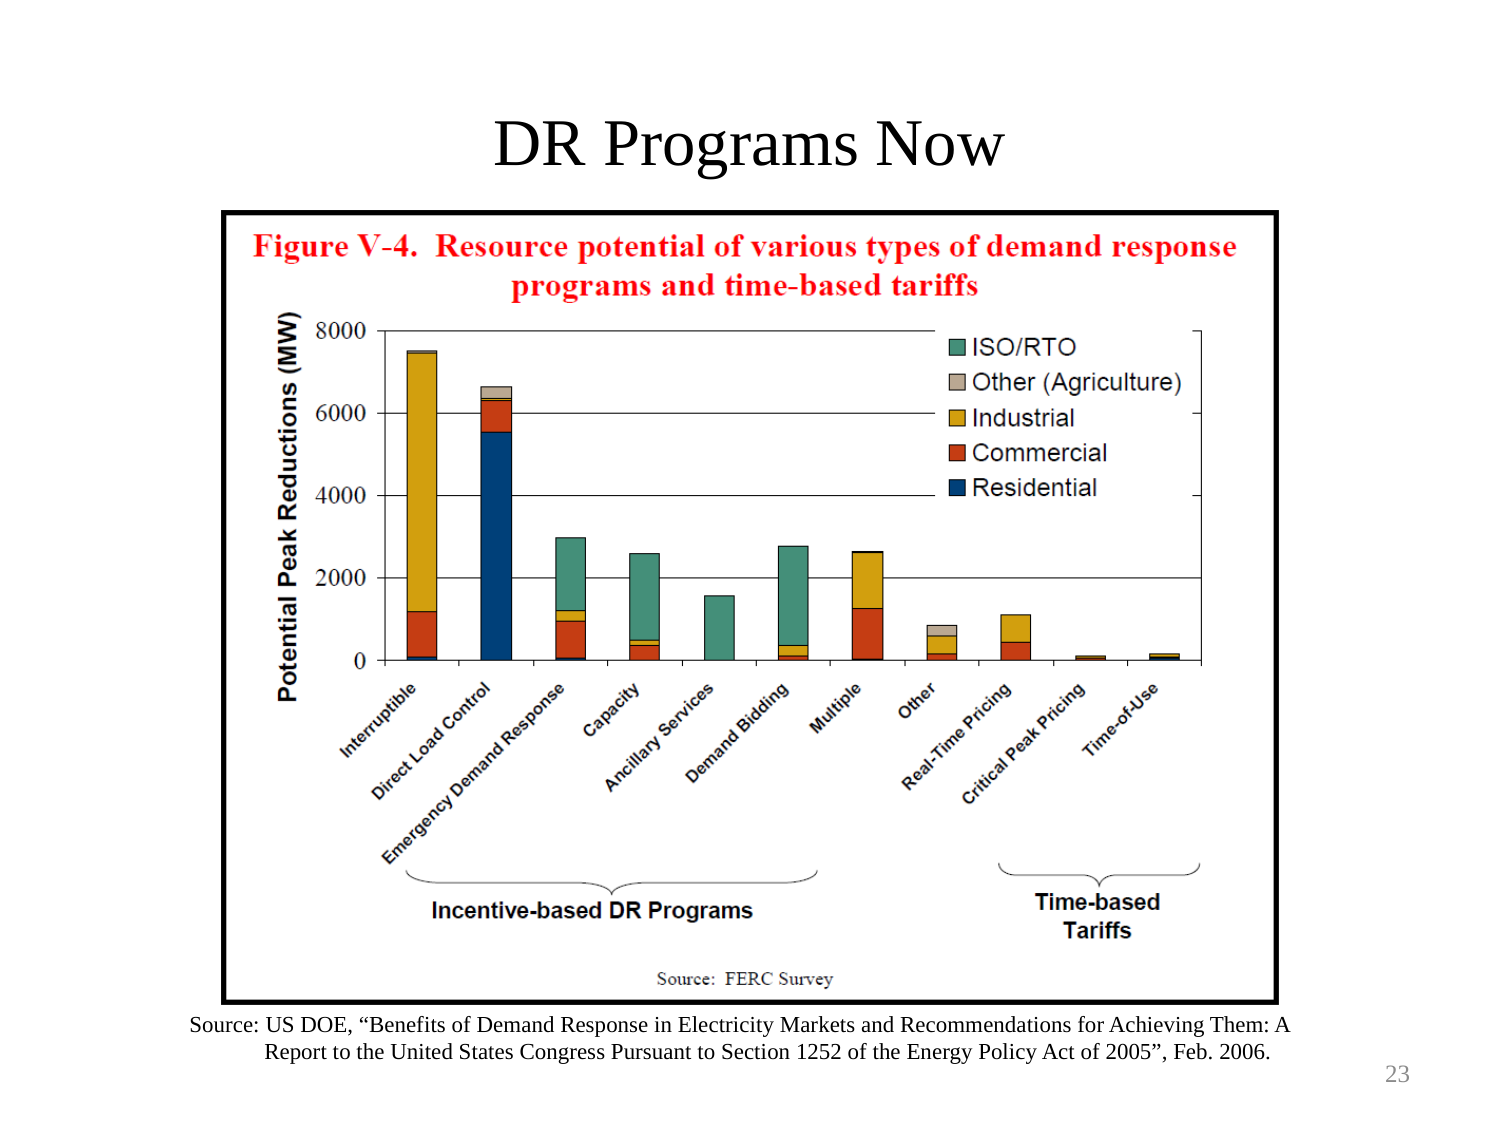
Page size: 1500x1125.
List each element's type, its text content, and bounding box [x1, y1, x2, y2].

title DR Programs Now [75, 45, 1425, 233]
text_box Source: US DOE, “Benefits of Demand Response in Electricity Markets and Recommendations for Achieving Them: A Report to the United States Congress Pursuant to Section 1252 of the Energy Policy Act of 2005”, Feb. 2006. [174, 1002, 1326, 1072]
slide_number 23 [1074, 1042, 1425, 1103]
picture [219, 209, 1280, 1006]
